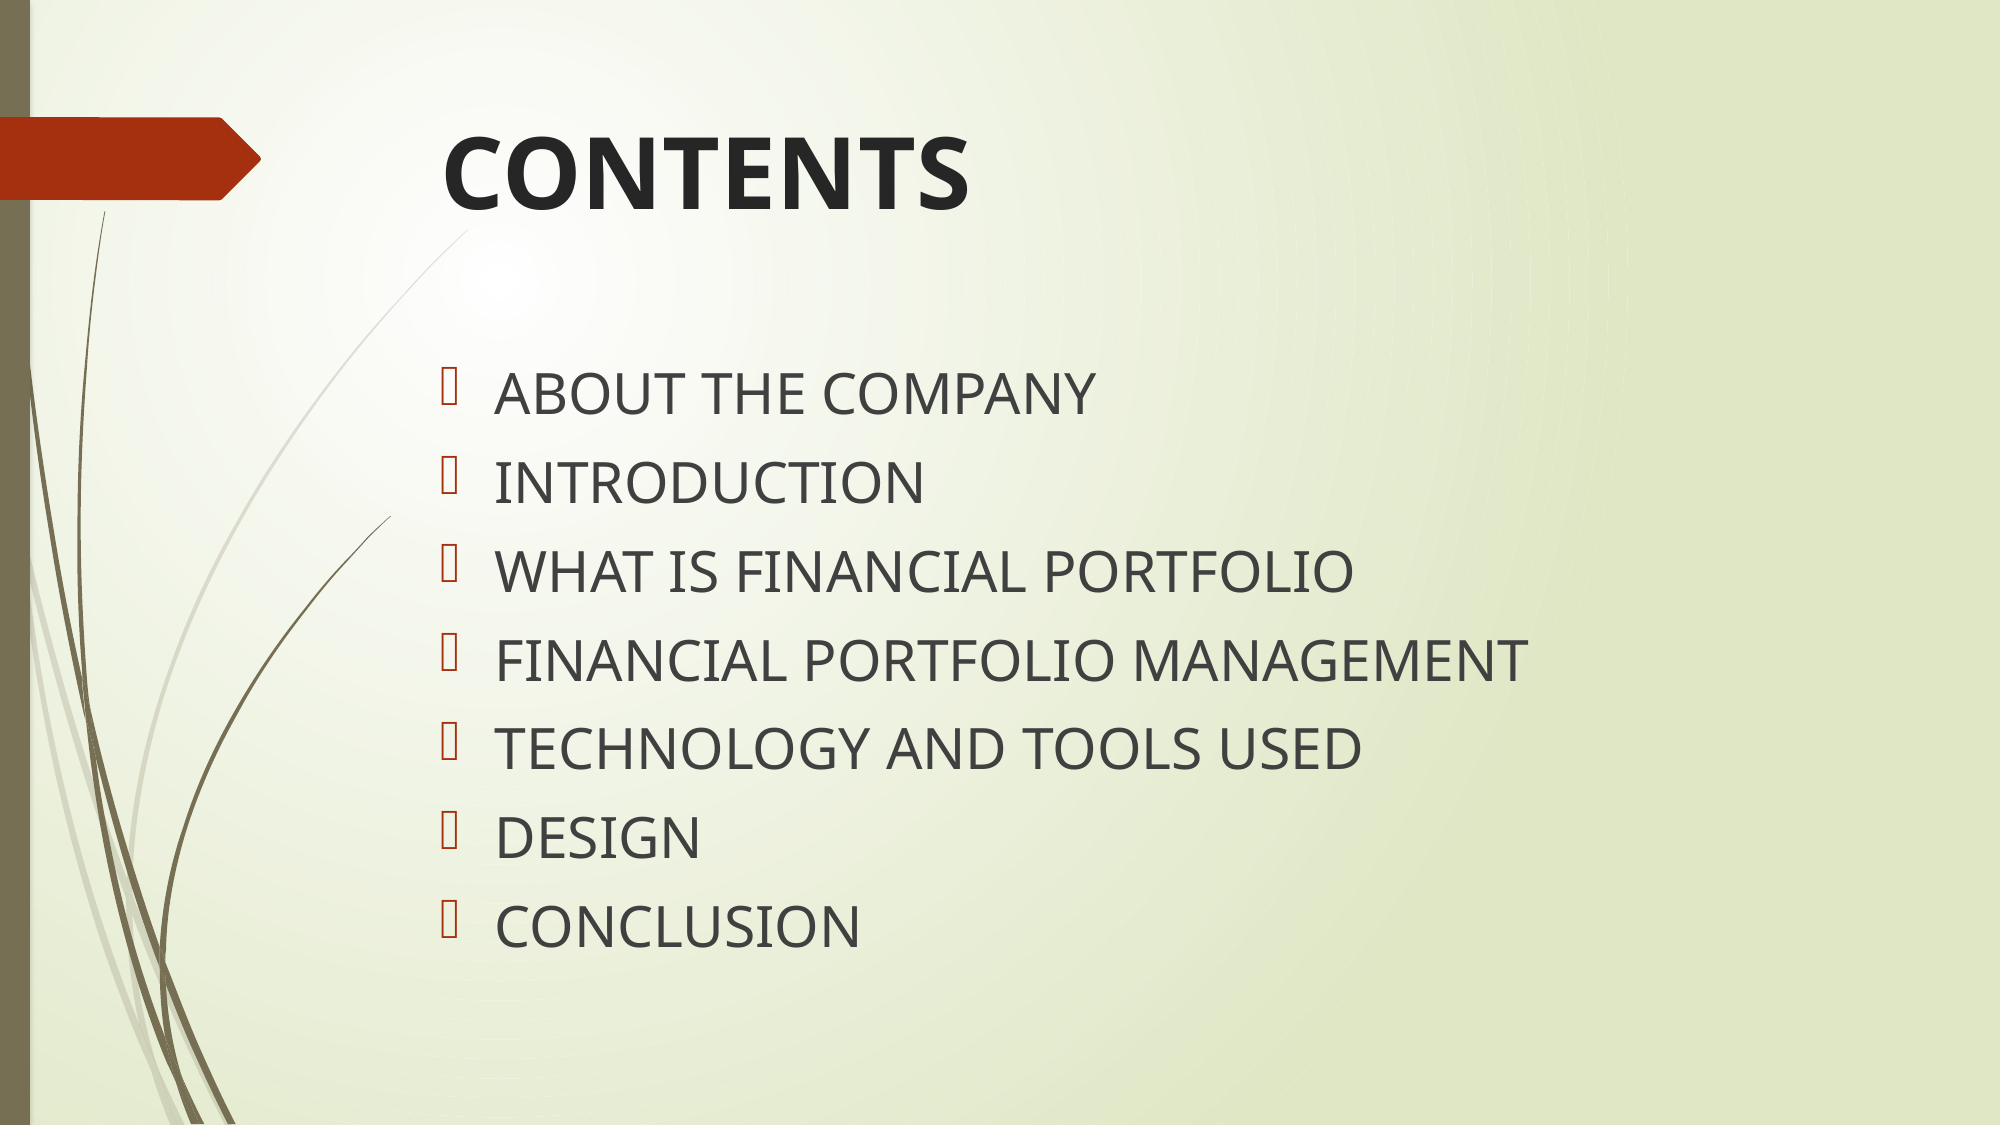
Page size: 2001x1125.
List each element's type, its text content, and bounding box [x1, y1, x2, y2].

list ABOUT THE COMPANY INTRODUCTION WHAT IS FINANCIAL PORTFOLIO FINANCIAL PORTFOLIO MANAGEMENT TECHNOLOGY AND TOOLS USED DESIGN CONCLUSION [424, 350, 1888, 970]
title CONTENTS [425, 102, 1888, 313]
